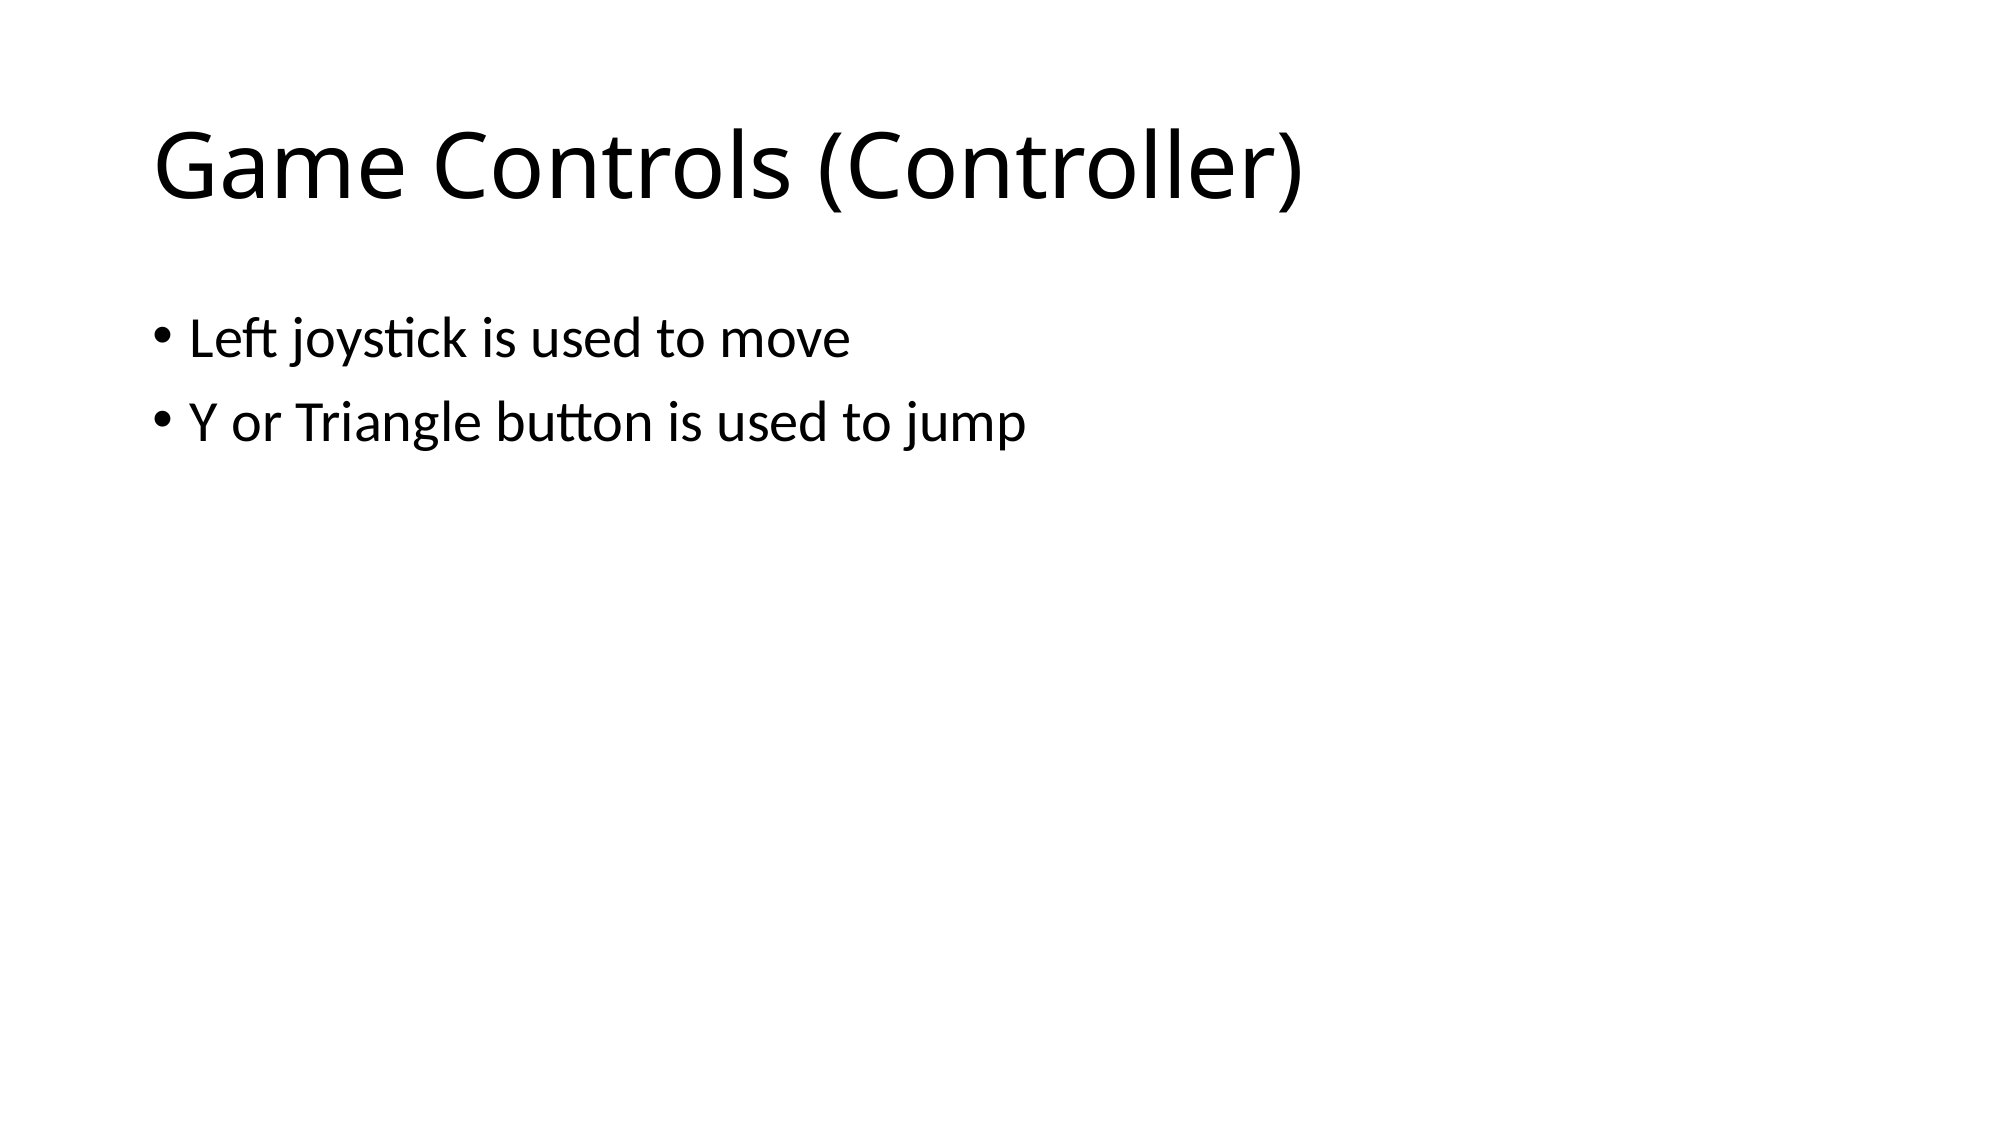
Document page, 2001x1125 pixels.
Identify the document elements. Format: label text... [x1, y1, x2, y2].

title Game Controls (Controller) [137, 59, 1863, 278]
list Left joystick is used to move Y or Triangle button is used to jump [137, 299, 1863, 1014]
